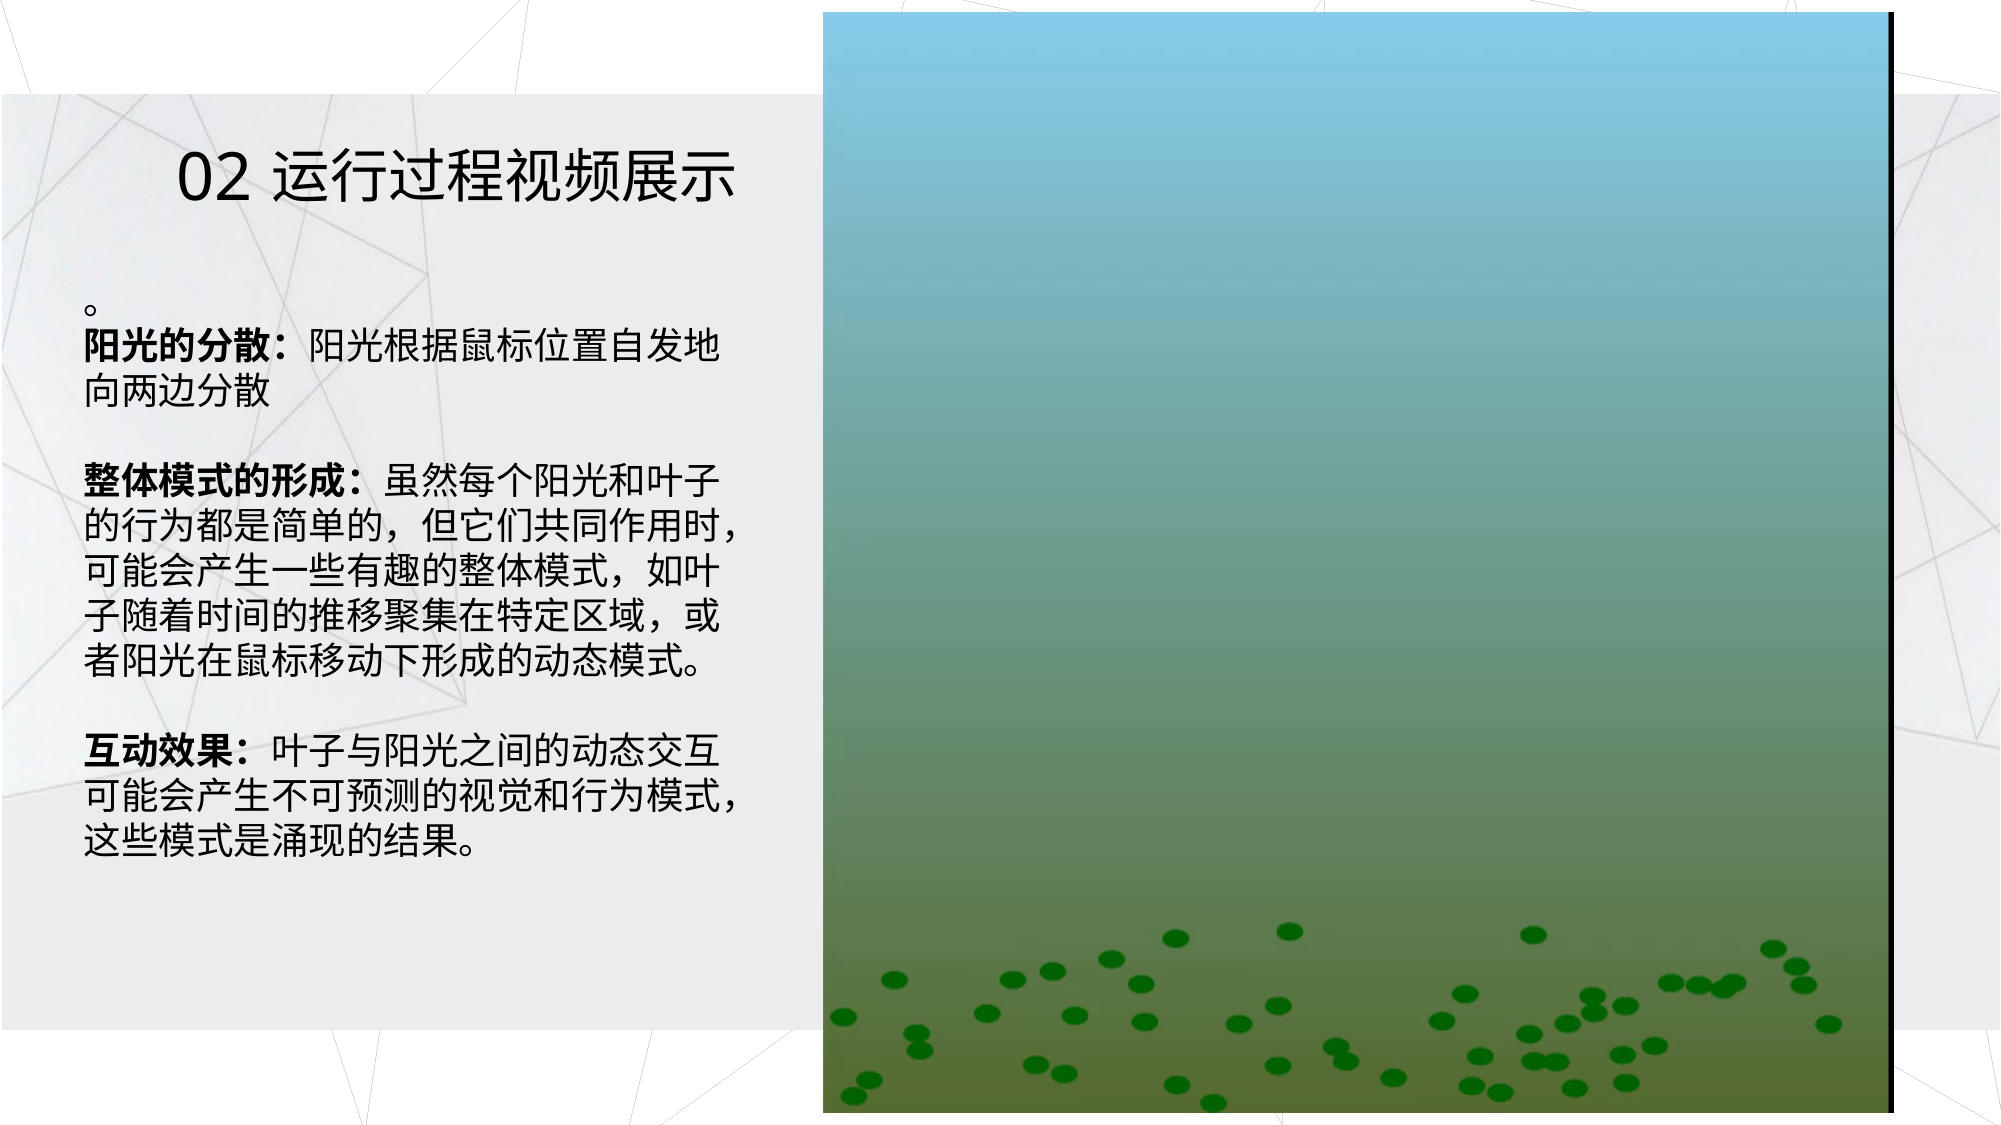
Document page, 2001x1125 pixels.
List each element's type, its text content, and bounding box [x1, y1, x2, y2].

picture [1895, 94, 2001, 1030]
text_box 运行过程视频展示 [271, 138, 822, 209]
text_box 。 阳光的分散：阳光根据鼠标位置自发地向两边分散 整体模式的形成：虽然每个阳光和叶子的行为都是简单的，但它们共同作用时，可能会产生一些有趣的整体模式，如叶子随着时间的推移聚集在特定区域，或者阳光在鼠标移动下形成的动态模式。 互动效果：叶子与阳光之间的动态交互可能会产生不可预测的视觉和行为模式，这些模式是涌现的结果。 [68, 269, 748, 869]
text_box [822, 11, 1895, 1114]
picture [2, 94, 822, 1030]
text_box 02 [176, 133, 256, 214]
